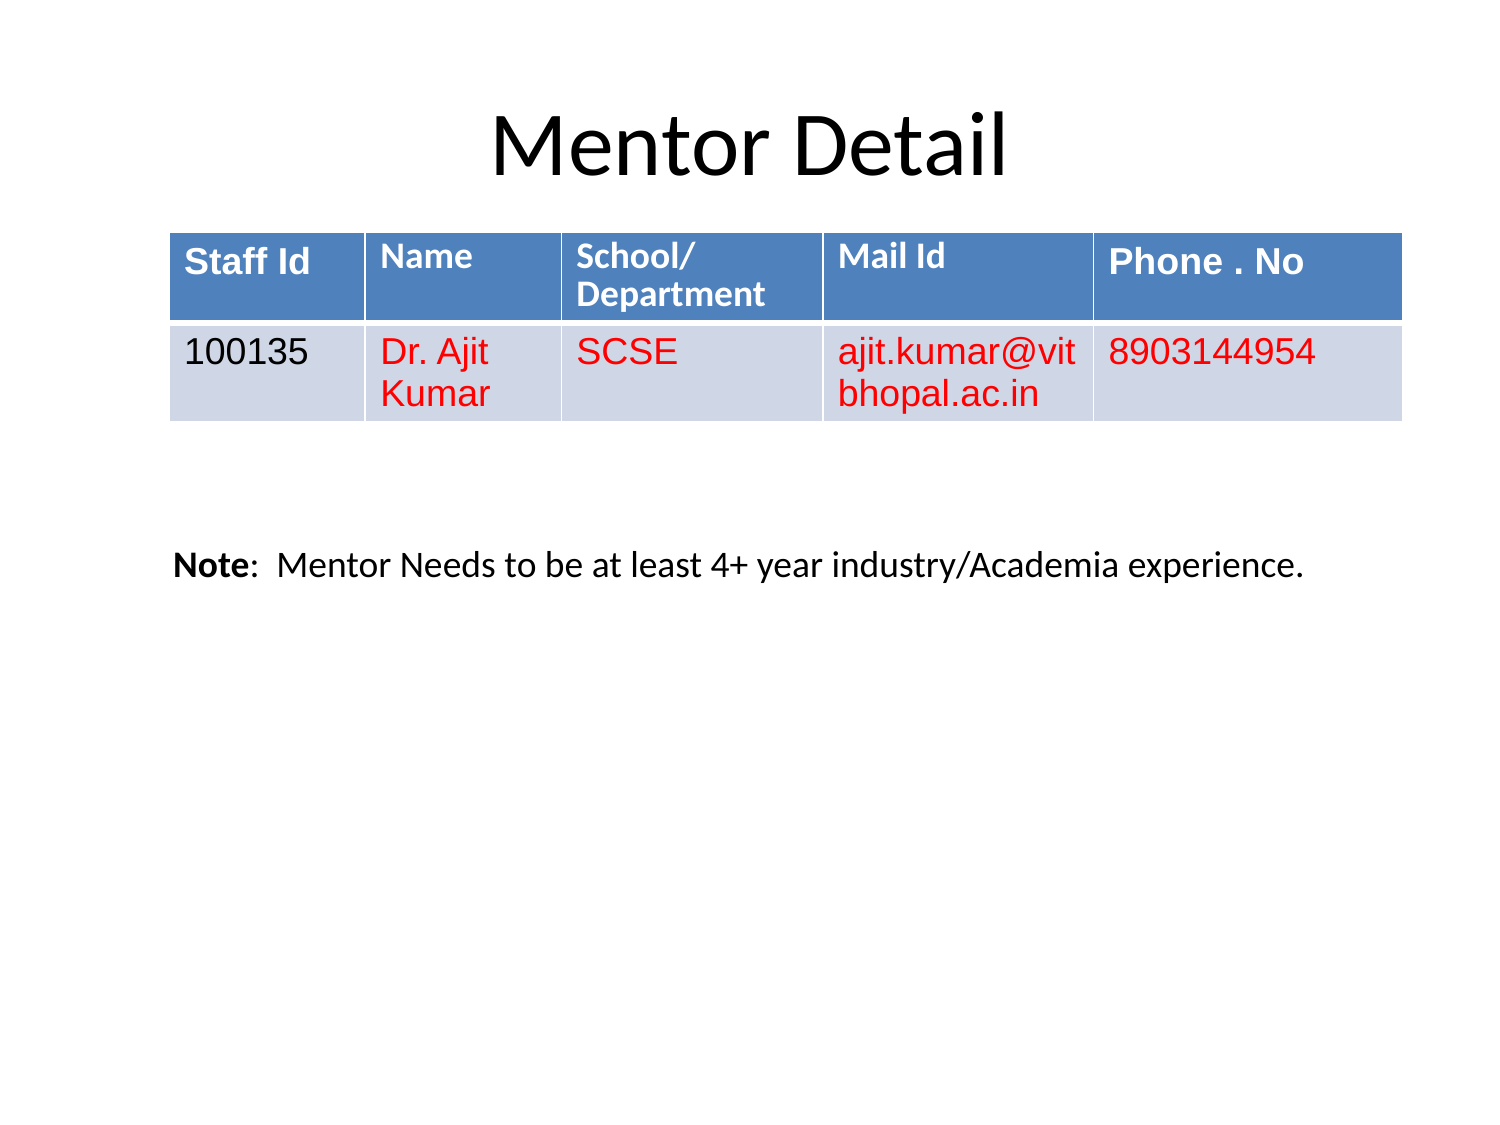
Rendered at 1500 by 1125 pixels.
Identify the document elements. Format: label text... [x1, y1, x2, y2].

table_header School/ Department [562, 233, 822, 320]
table_cell 100135 [170, 326, 364, 421]
table_cell ajit.kumar@vitbhopal.ac.in [824, 326, 1093, 421]
table_header Phone . No [1094, 233, 1402, 320]
table_header Staff Id [170, 233, 364, 320]
table_cell Dr. Ajit Kumar [366, 326, 561, 421]
table_header Mail Id [824, 233, 1093, 320]
title Mentor Detail [75, 45, 1425, 233]
table_cell SCSE [562, 326, 822, 421]
table_header Name [366, 233, 561, 320]
table_cell 8903144954 [1094, 326, 1402, 421]
text_box Note: Mentor Needs to be at least 4+ year industry/Academia experience. [158, 532, 1383, 593]
